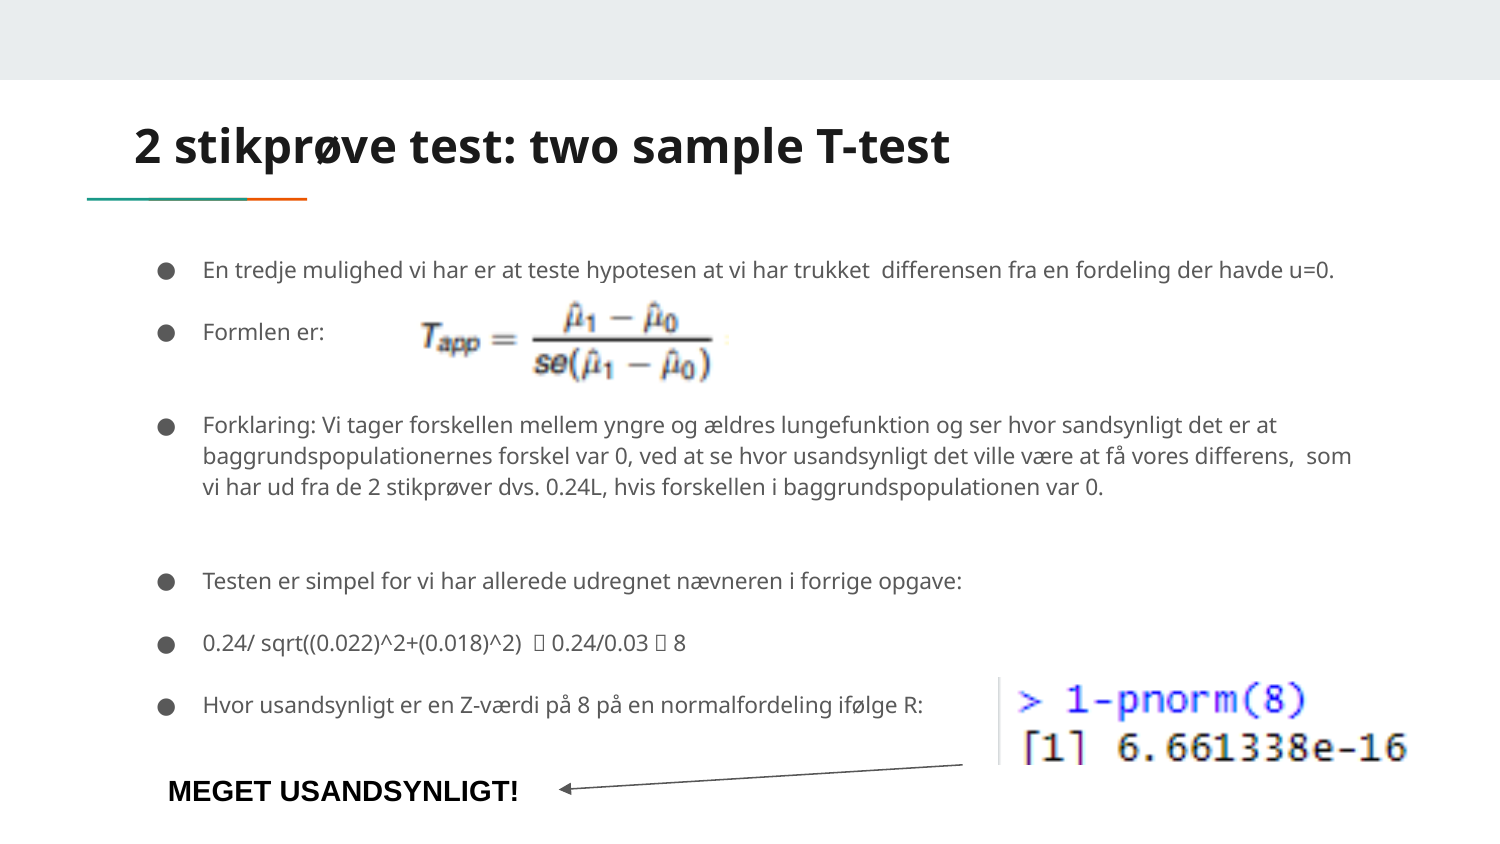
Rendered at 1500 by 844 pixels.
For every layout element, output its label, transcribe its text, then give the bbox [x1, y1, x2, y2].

title 2 stikprøve test: two sample T-test [119, 100, 1381, 189]
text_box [558, 764, 963, 791]
list En tredje mulighed vi har er at teste hypotesen at vi har trukket differensen fra en fordeling der havde u=0. Formlen er: Forklaring: Vi tager forskellen mellem yngre og ældres lungefunktion og ser hvor sandsynligt det er at baggrundspopulationernes forskel var 0, ved at se hvor usandsynligt det ville være at få vores differens, som vi har ud fra de 2 stikprøver dvs. 0.24L, hvis forskellen i baggrundspopulationen var 0. Testen er simpel for vi har allerede udregnet nævneren i forrige opgave: 0.24/ sqrt((0.022)^2+(0.018)^2)  0.24/0.03  8 Hvor usandsynligt er en Z-værdi på 8 på en normalfordeling ifølge R: [119, 236, 1381, 765]
picture [388, 283, 730, 399]
picture [998, 676, 1454, 766]
text_box MEGET USANDSYNLIGT! [153, 764, 559, 815]
